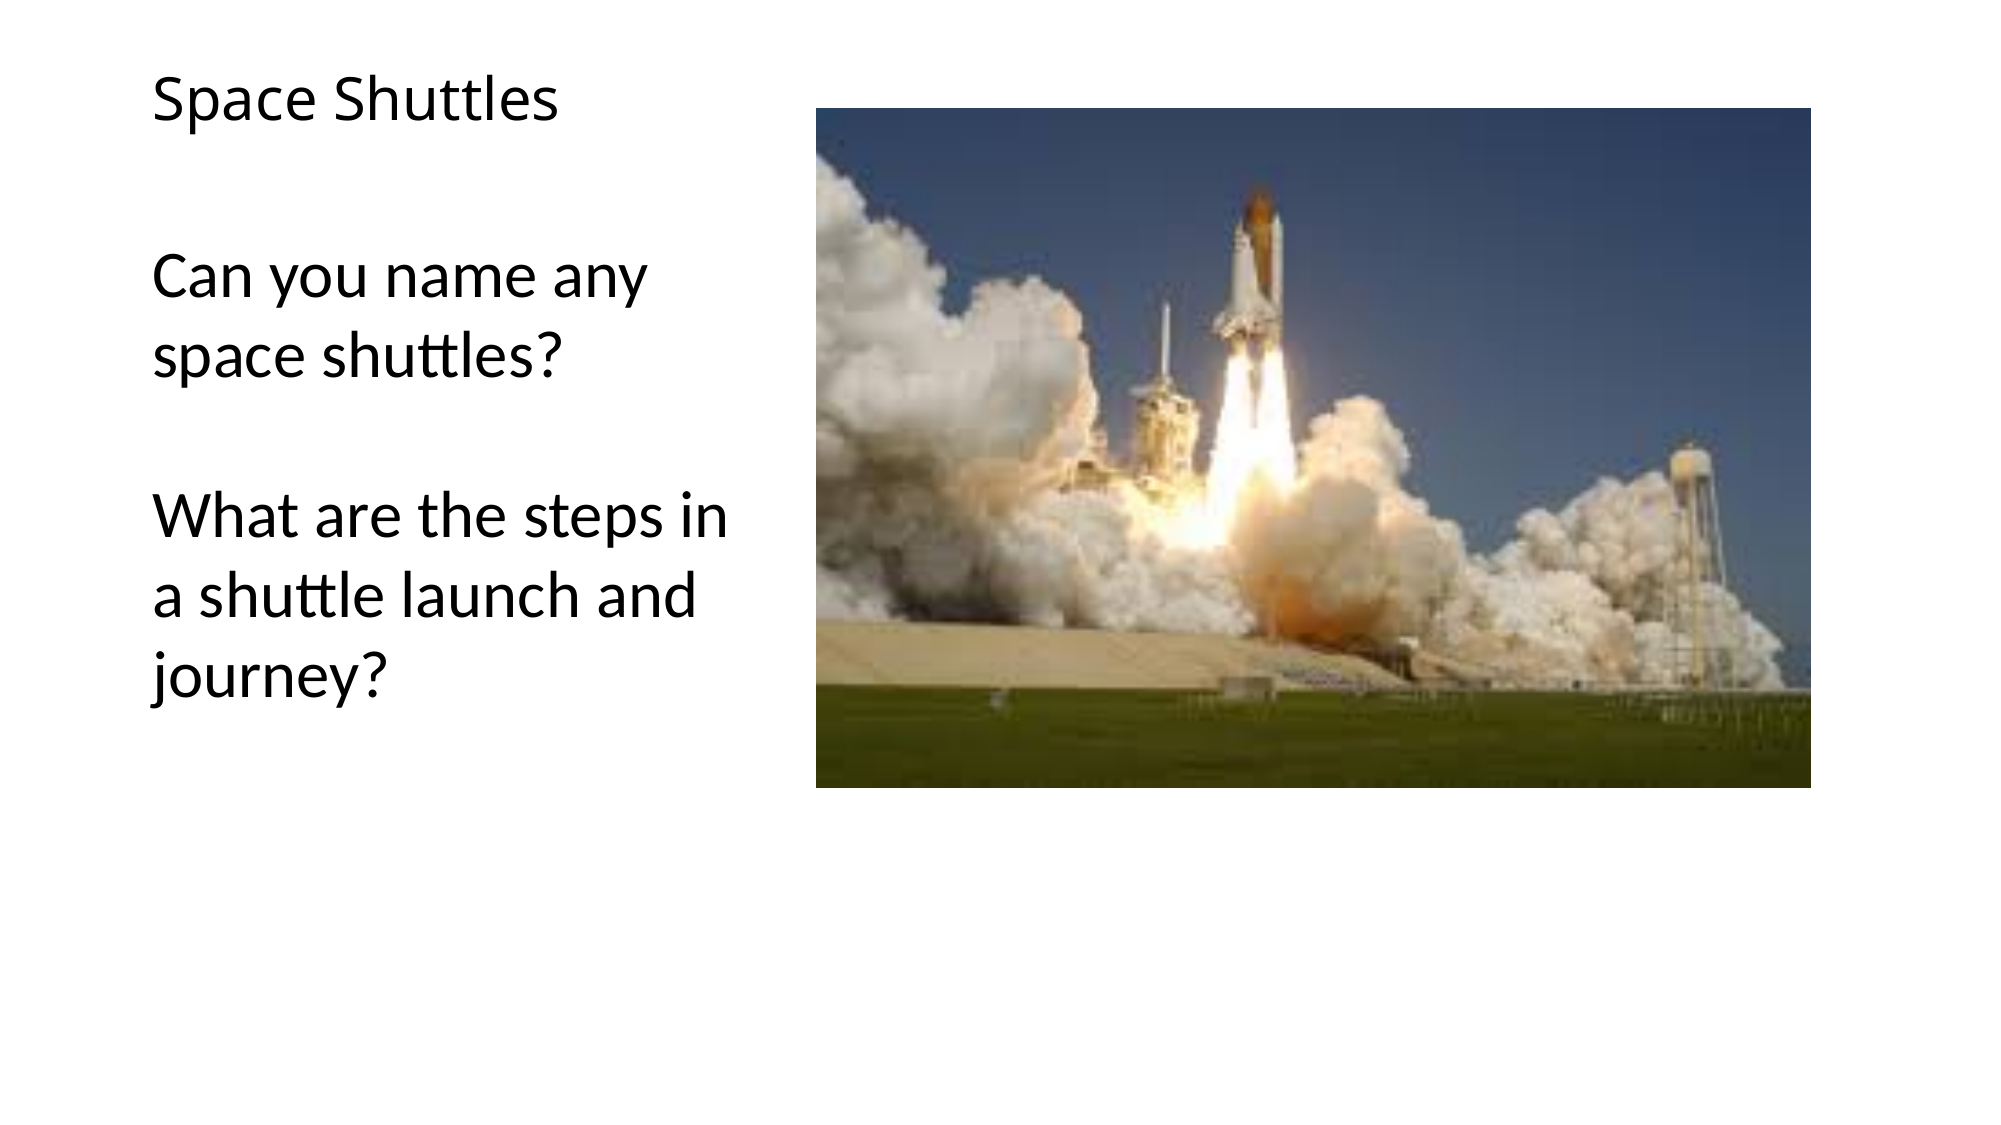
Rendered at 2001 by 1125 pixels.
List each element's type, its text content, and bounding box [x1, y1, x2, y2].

title Space Shuttles [137, 59, 1863, 278]
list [816, 108, 1811, 788]
text_box Can you name any space shuttles? What are the steps in a shuttle launch and journey? [137, 223, 765, 719]
